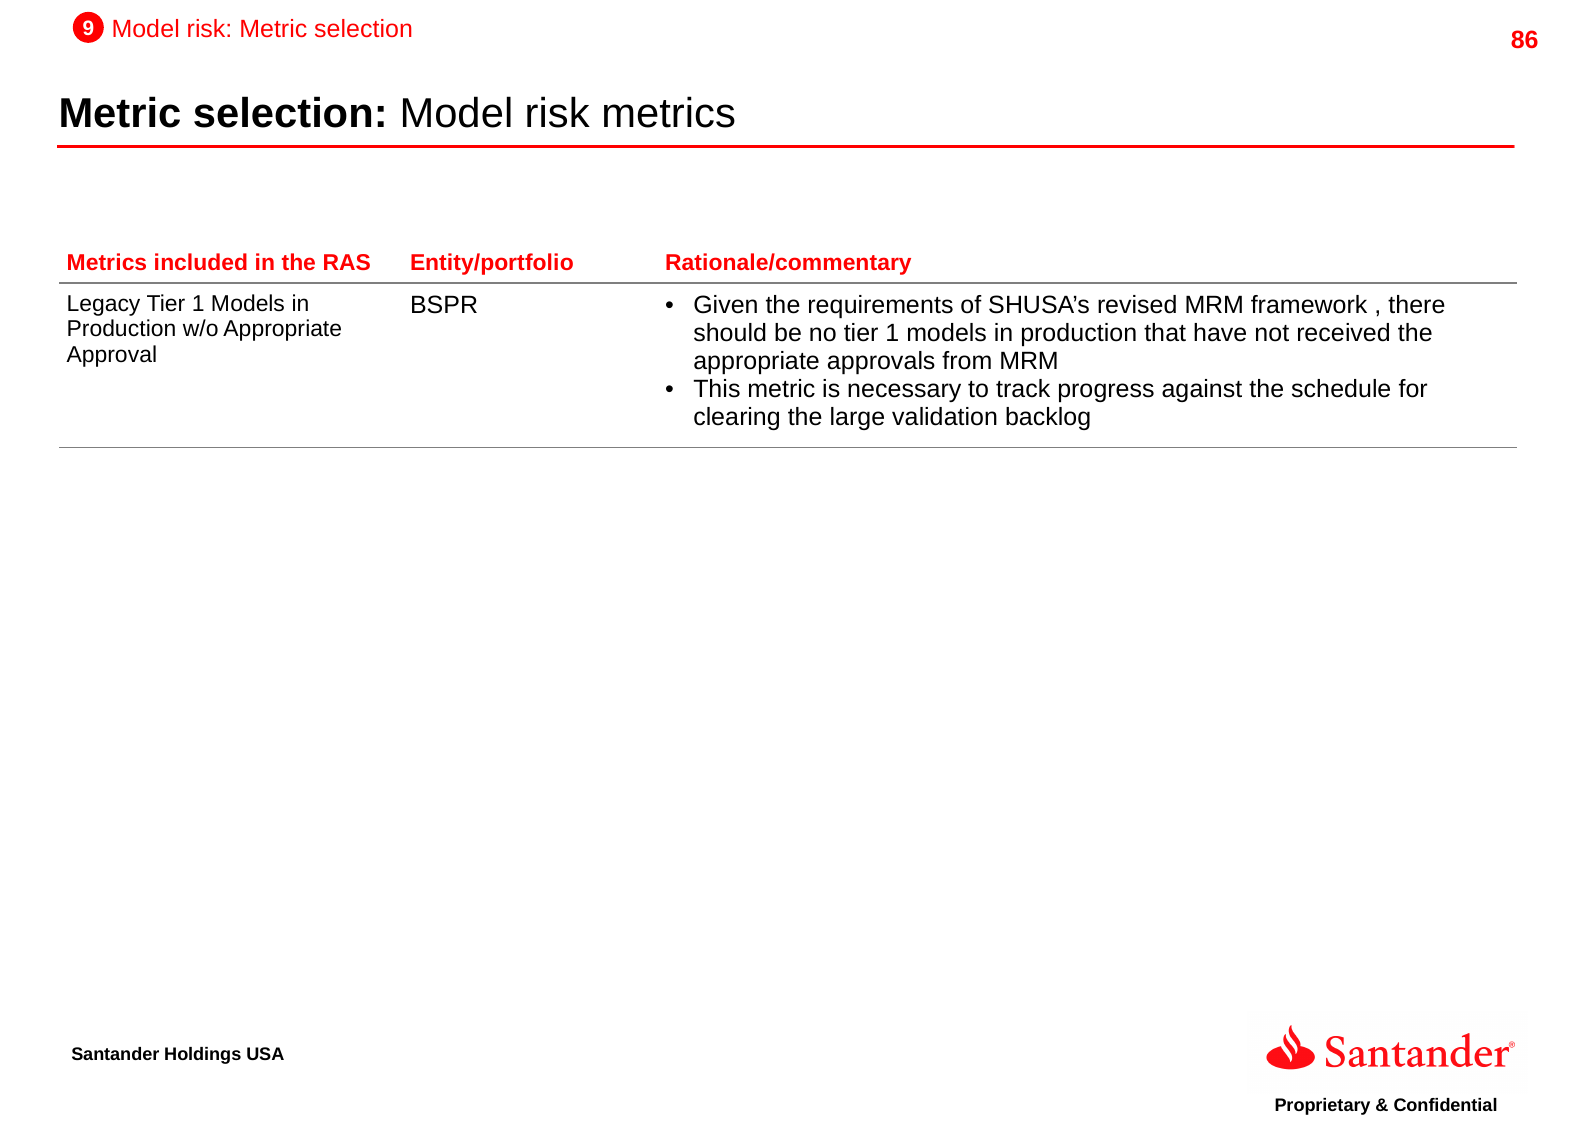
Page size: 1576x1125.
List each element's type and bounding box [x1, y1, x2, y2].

text_box [43, 85, 1576, 144]
table_header [59, 240, 1517, 282]
table_cell [59, 284, 1517, 447]
picture [1247, 1011, 1528, 1094]
text_box [72, 11, 415, 44]
